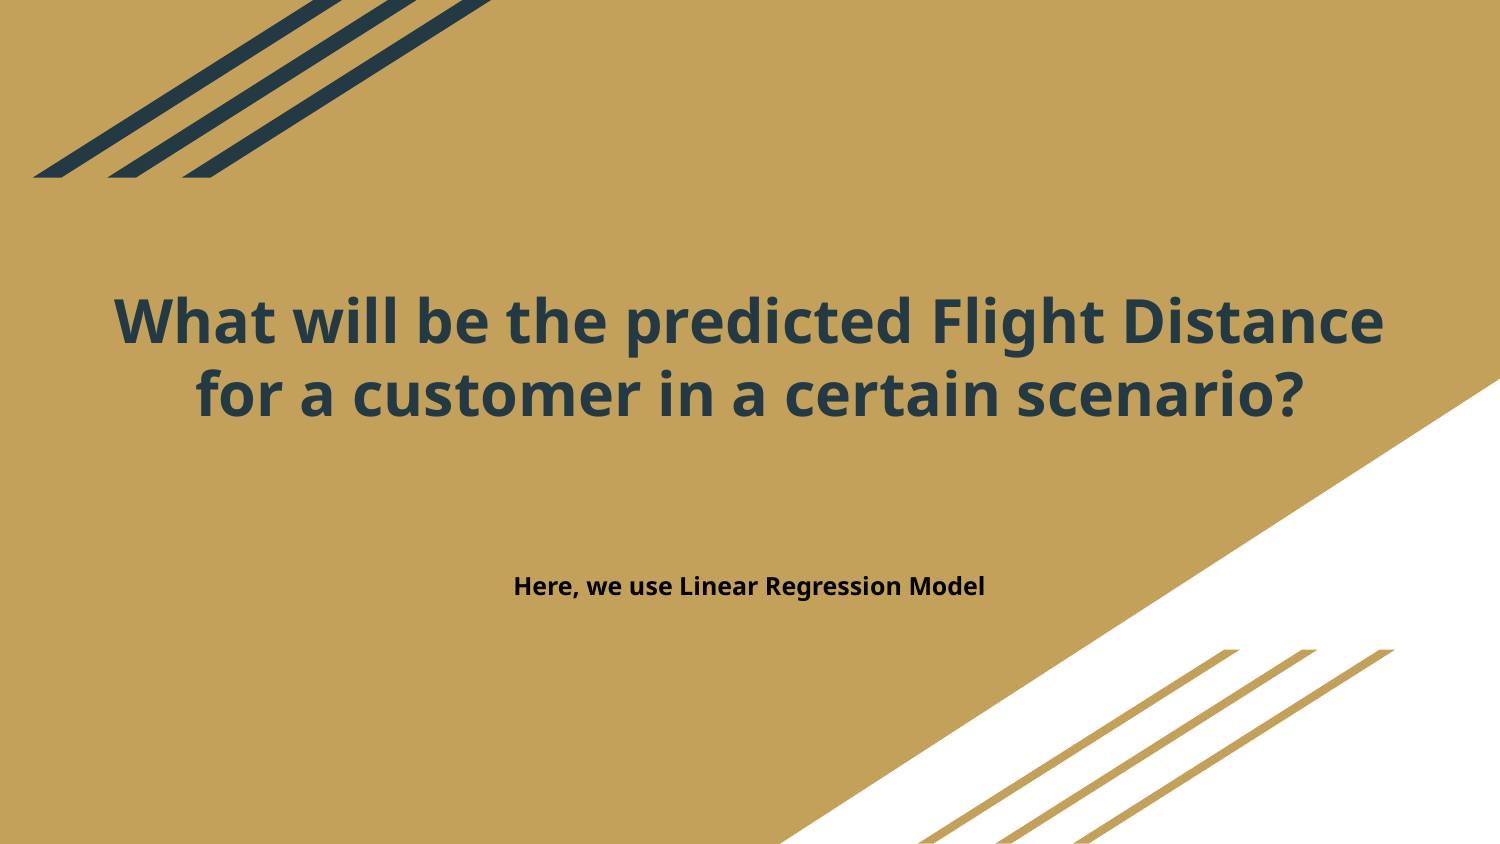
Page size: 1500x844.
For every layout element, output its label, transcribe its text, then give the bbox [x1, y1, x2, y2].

text_box Here, we use Linear Regression Model [398, 555, 1102, 616]
title What will be the predicted Flight Distance for a customer in a certain scenario? [71, 240, 1429, 471]
